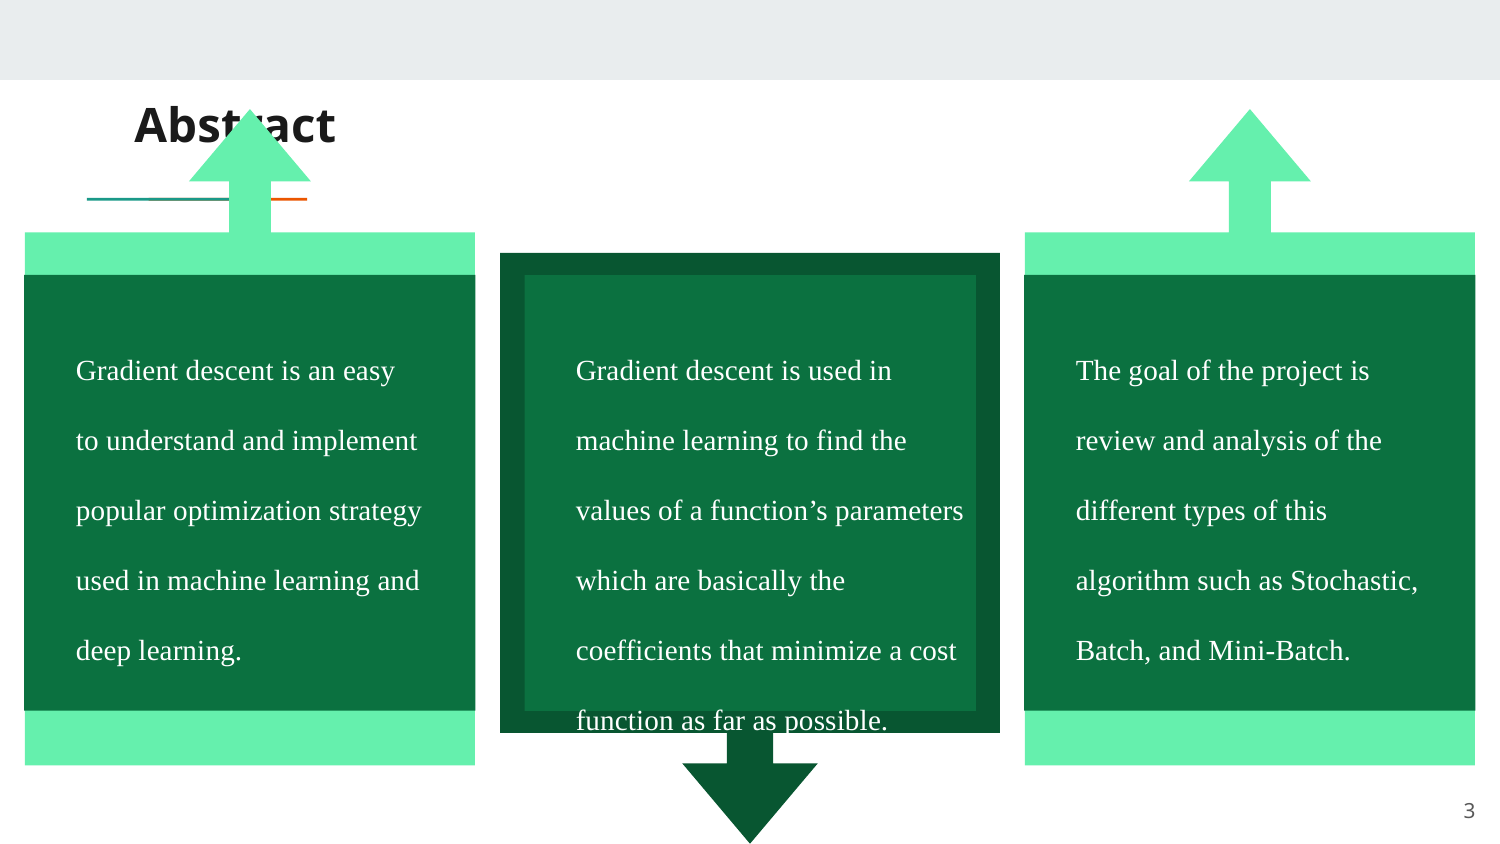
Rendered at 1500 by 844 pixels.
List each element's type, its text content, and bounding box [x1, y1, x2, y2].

slide_number ‹#› [1400, 779, 1491, 844]
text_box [999, 141, 1500, 733]
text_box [499, 252, 1001, 844]
title Abstract [119, 79, 1381, 168]
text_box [0, 141, 501, 733]
